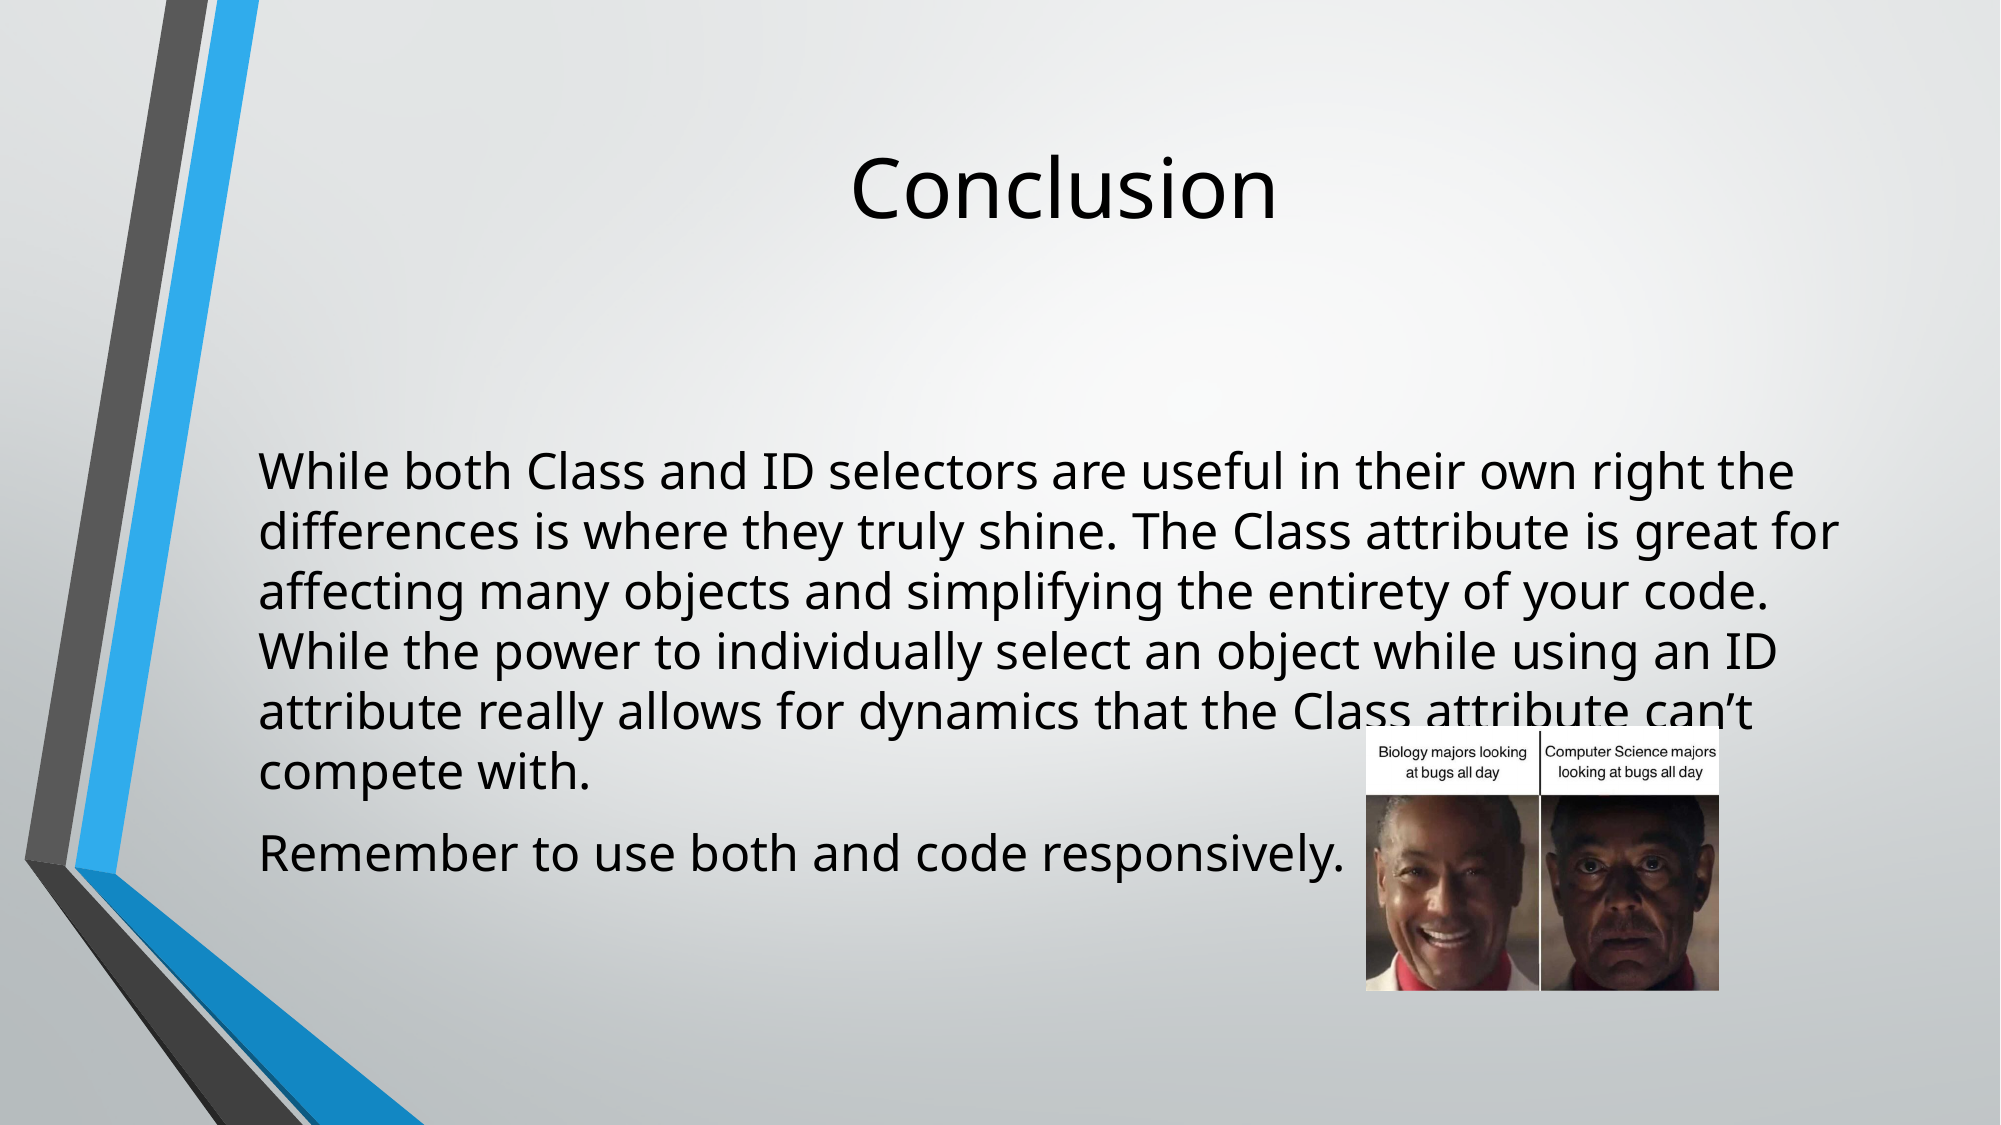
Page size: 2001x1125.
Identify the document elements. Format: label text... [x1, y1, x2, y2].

list While both Class and ID selectors are useful in their own right the differences is where they truly shine. The Class attribute is great for affecting many objects and simplifying the entirety of your code. While the power to individually select an object while using an ID attribute really allows for dynamics that the Class attribute can’t compete with. Remember to use both and code responsively. [243, 291, 1887, 1030]
picture [1365, 726, 1719, 992]
title Conclusion [243, 112, 1887, 258]
